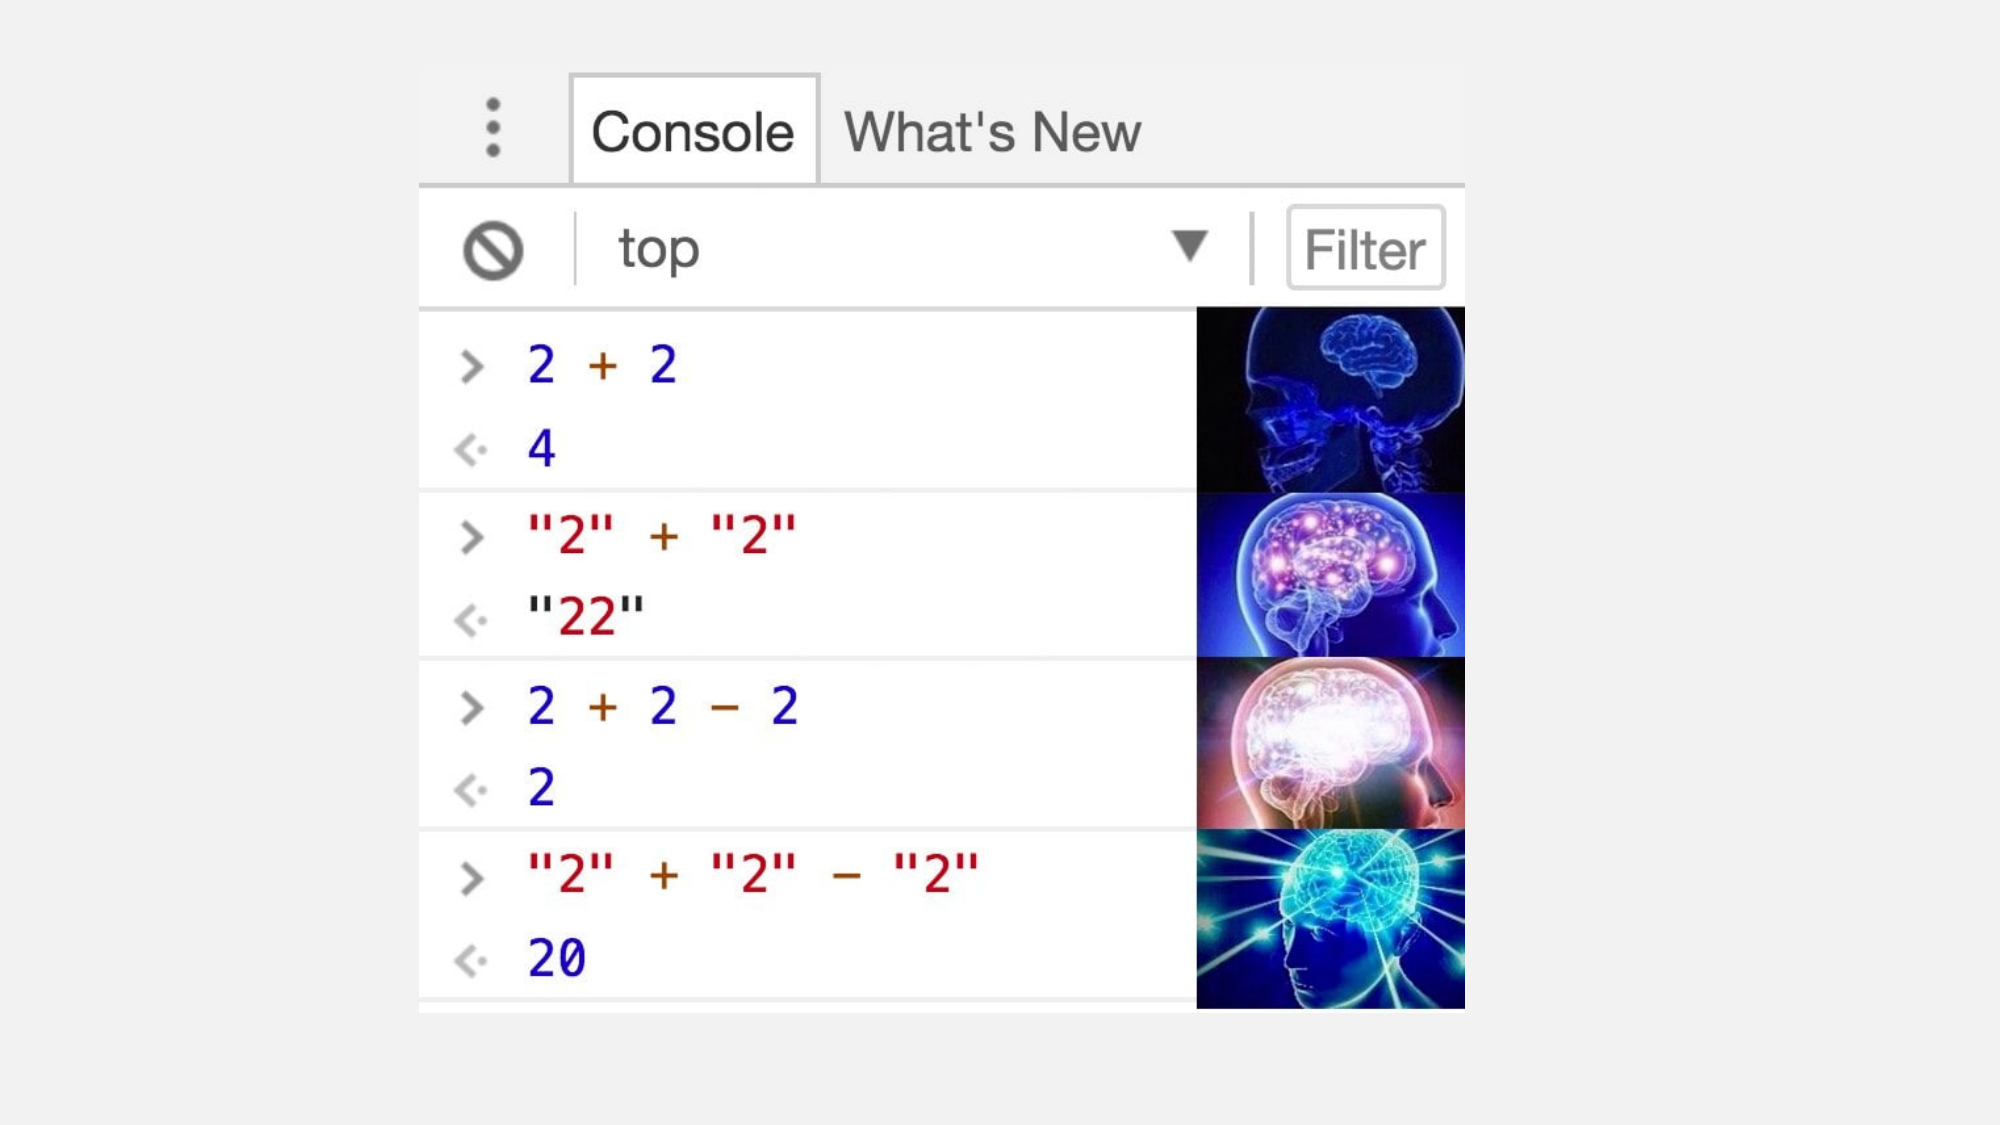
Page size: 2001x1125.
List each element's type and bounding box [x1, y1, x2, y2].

list [419, 70, 1465, 1014]
